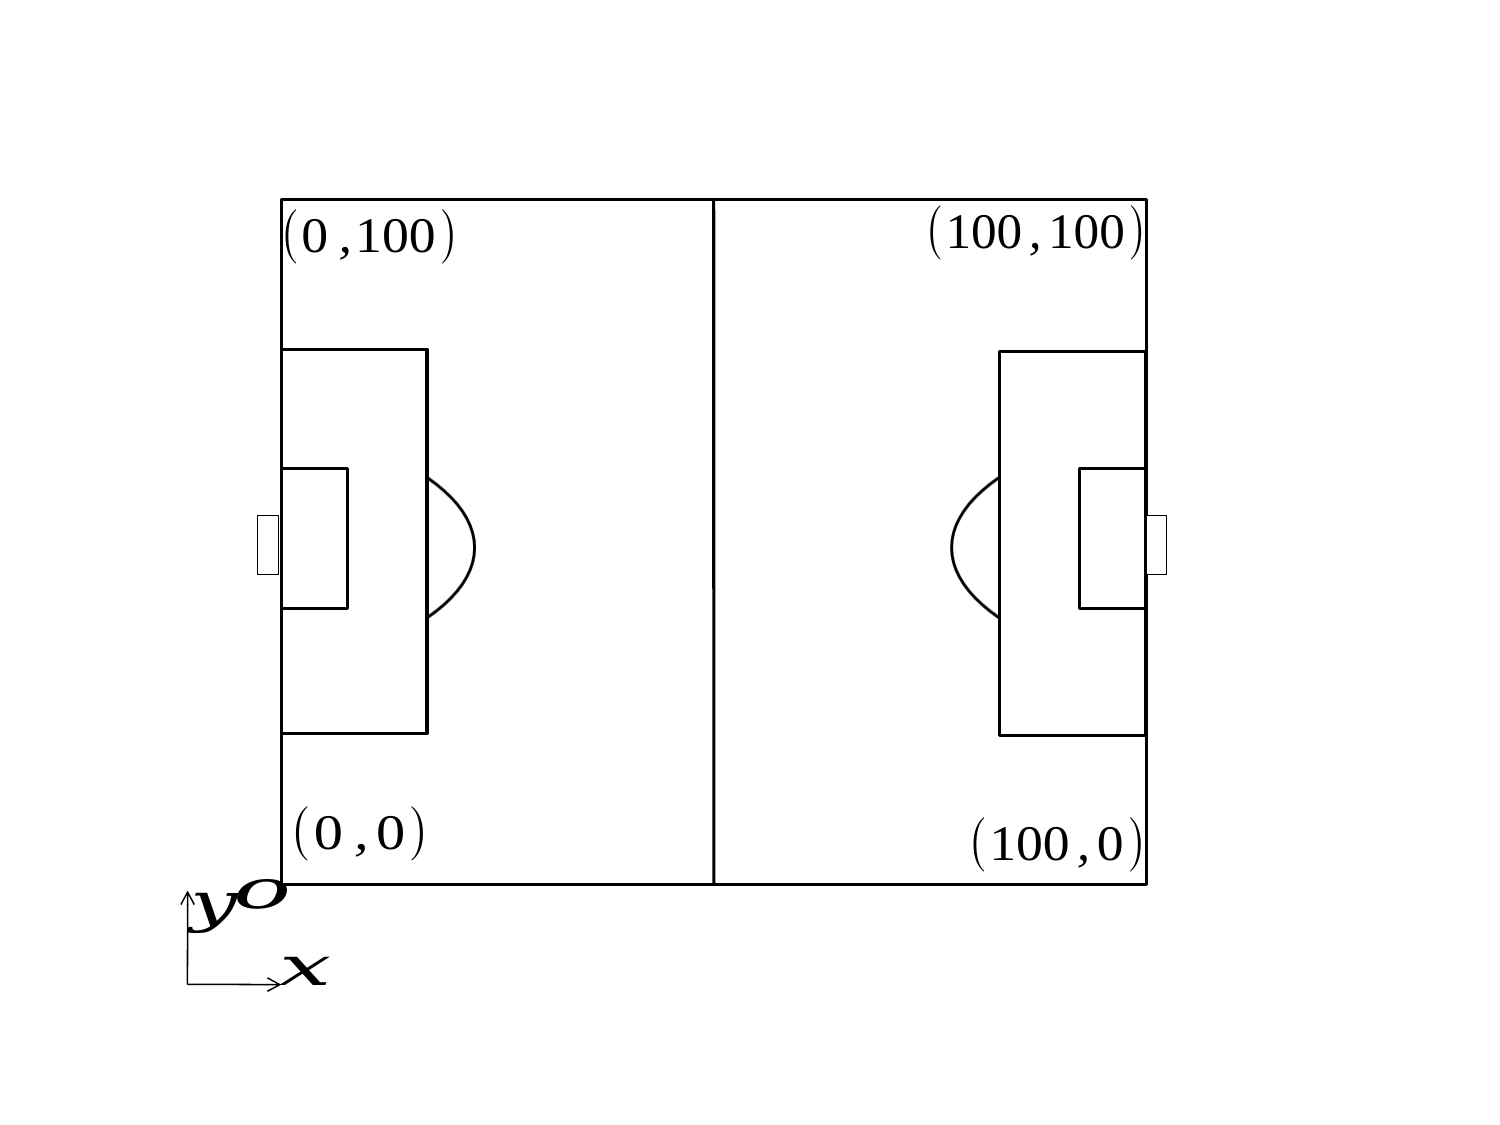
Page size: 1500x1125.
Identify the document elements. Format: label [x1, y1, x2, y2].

text_box [184, 198, 1167, 999]
